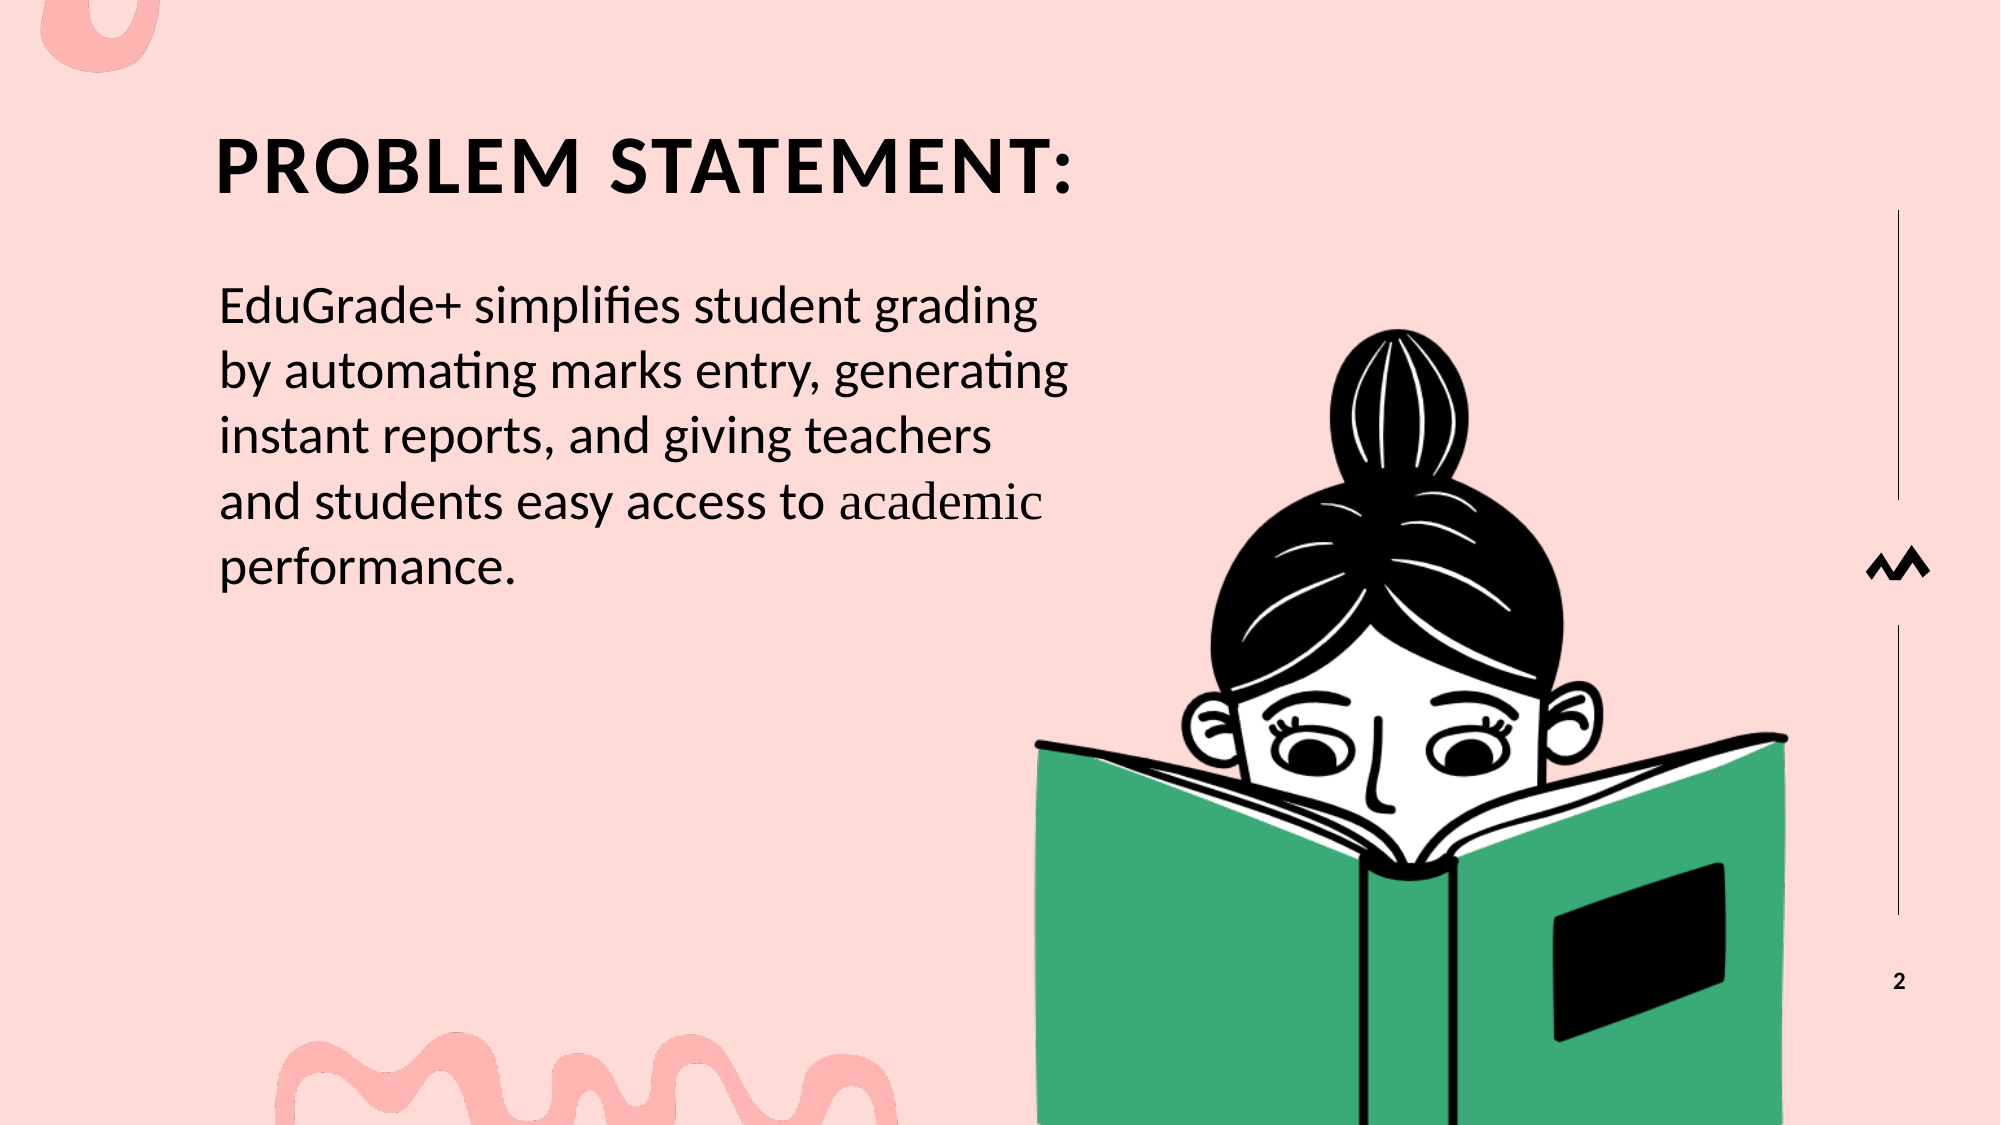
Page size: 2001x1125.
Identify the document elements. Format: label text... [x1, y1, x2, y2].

slide_number 2 [1814, 957, 1985, 998]
picture [1031, 318, 1797, 1125]
picture [1863, 542, 1933, 583]
list EduGrade+ simplifies student grading by automating marks entry, generating instant reports, and giving teachers and students easy access to academic performance. [203, 262, 1090, 780]
picture [248, 1011, 925, 1125]
title Problem Statement: [200, 126, 1793, 277]
picture [26, 0, 176, 88]
